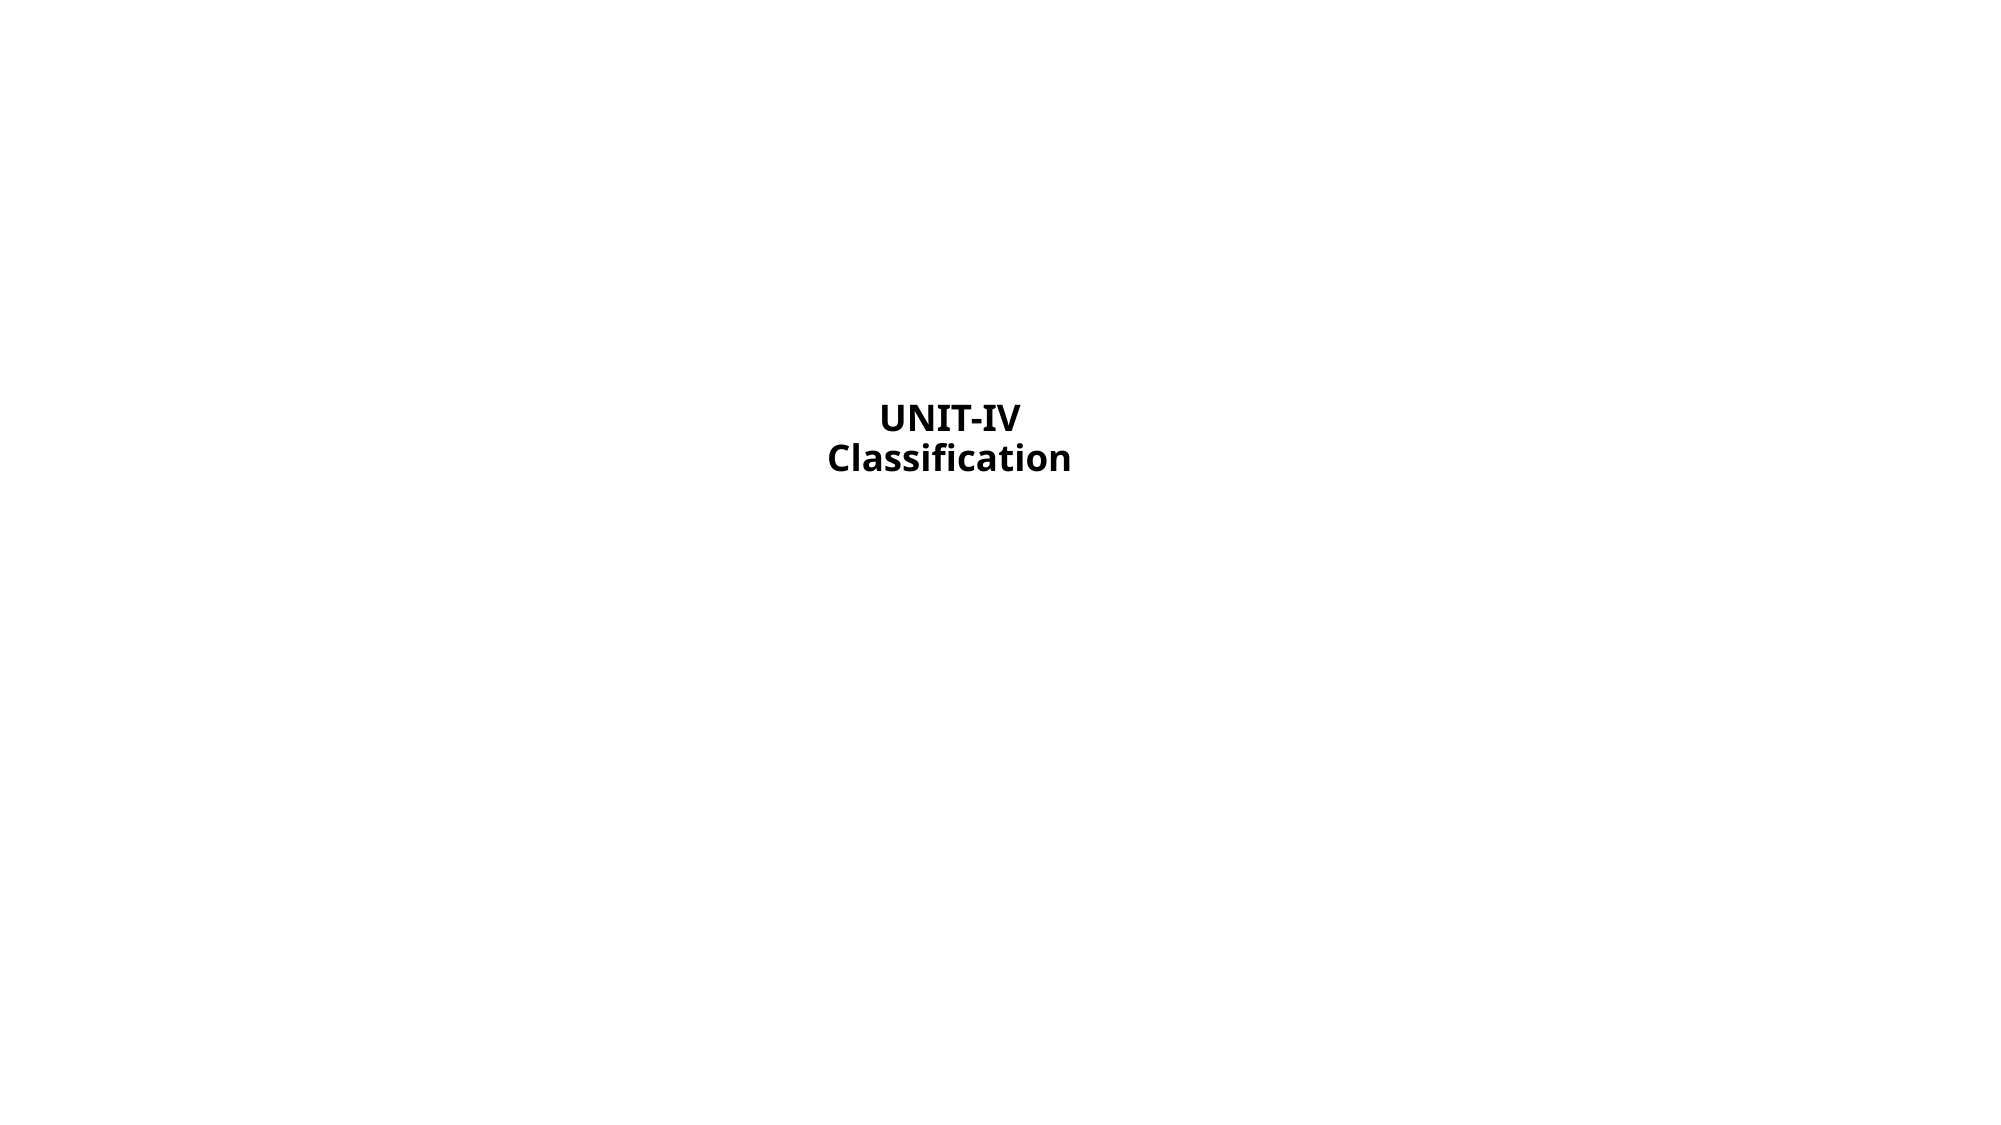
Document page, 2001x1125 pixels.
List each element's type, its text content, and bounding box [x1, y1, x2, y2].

title UNIT-IV Classification [87, 271, 1813, 489]
